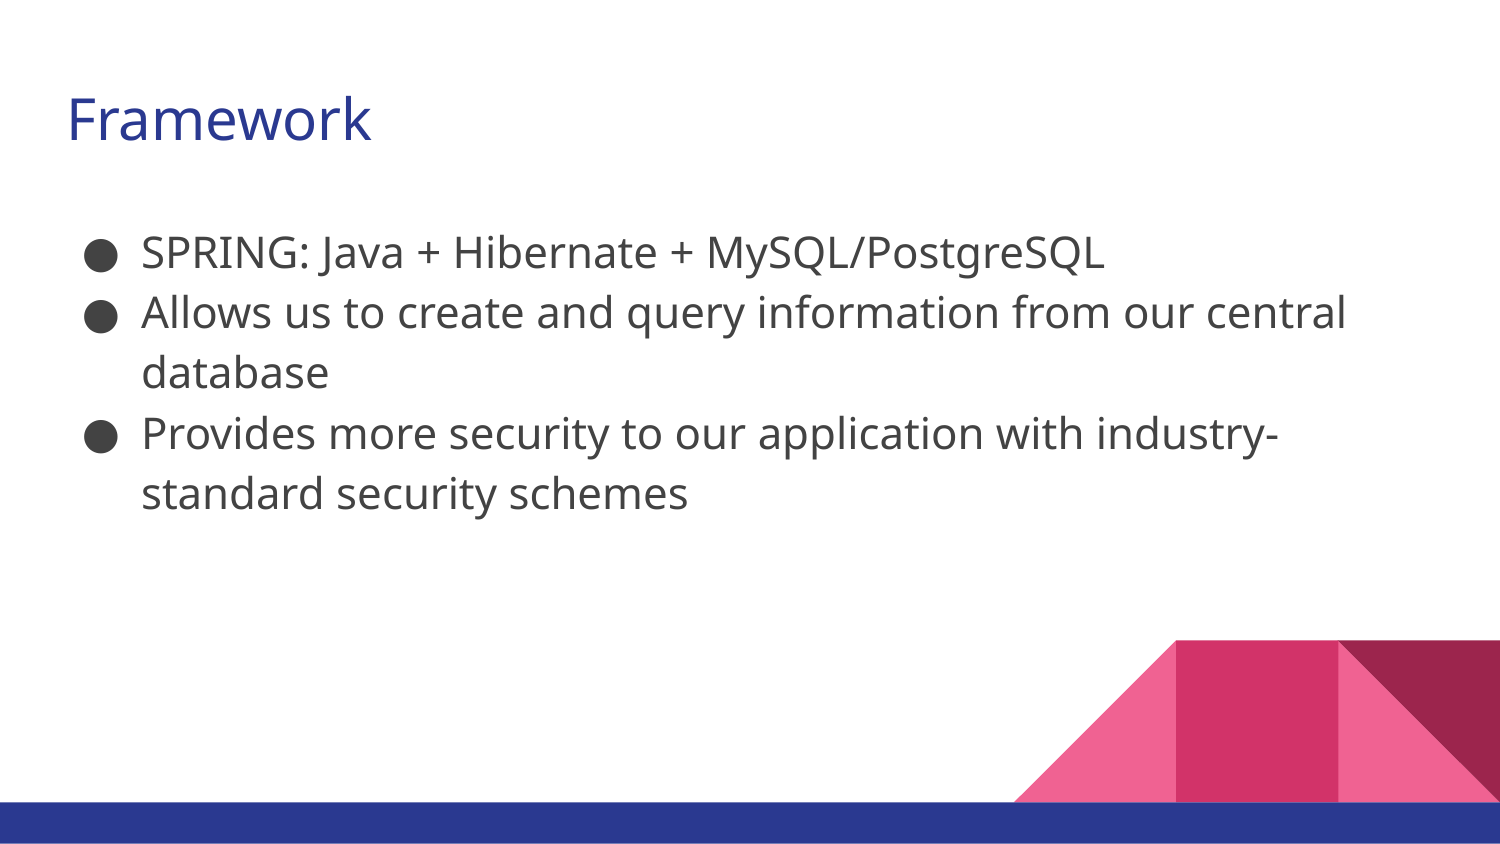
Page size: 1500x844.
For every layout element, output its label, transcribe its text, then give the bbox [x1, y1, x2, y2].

title Framework [51, 67, 1449, 167]
list SPRING: Java + Hibernate + MySQL/PostgreSQL Allows us to create and query information from our central database Provides more security to our application with industry-standard security schemes [51, 201, 1449, 750]
